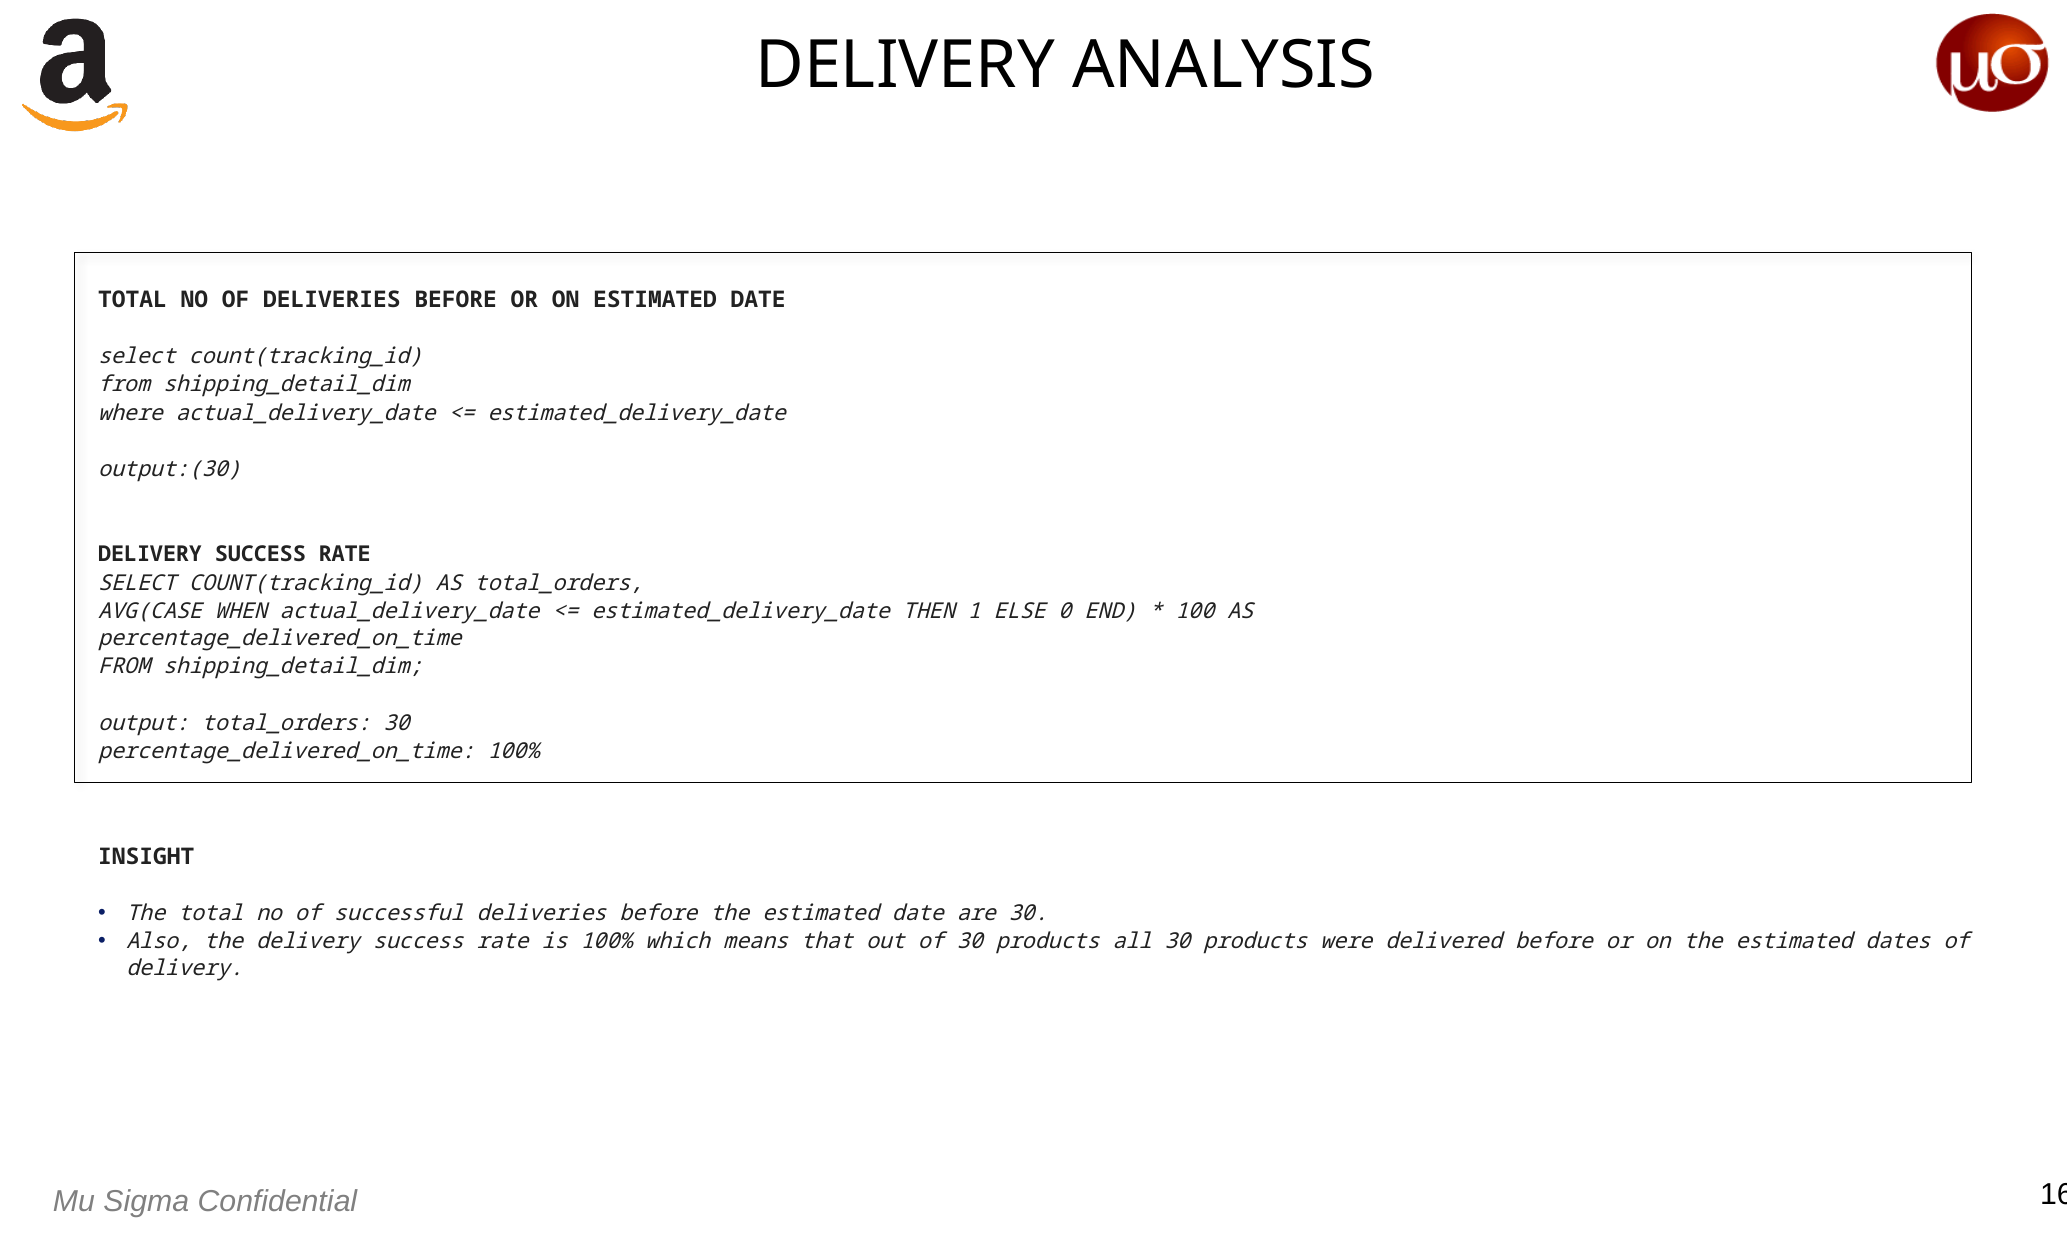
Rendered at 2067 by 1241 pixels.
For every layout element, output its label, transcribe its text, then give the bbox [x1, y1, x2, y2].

text_box DELIVERY ANALYSIS [258, 13, 1873, 109]
picture [1930, 13, 2054, 113]
text_box [72, 250, 1973, 785]
picture [13, 13, 136, 137]
text_box INSIGHT The total no of successful deliveries before the estimated date are 30. Also, the delivery success rate is 100% which means that out of 30 products all 30 products were delivered before or on the estimated dates of delivery. [83, 834, 2021, 987]
